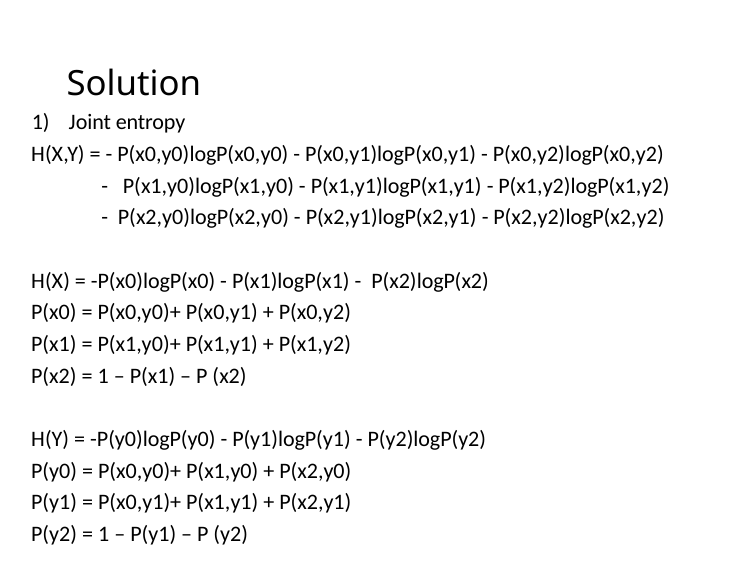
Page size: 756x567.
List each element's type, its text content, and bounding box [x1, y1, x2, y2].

text_box Joint entropy H(X,Y) = - P(x0,y0)logP(x0,y0) - P(x0,y1)logP(x0,y1) - P(x0,y2)logP(x0,y2) - P(x1,y0)logP(x1,y0) - P(x1,y1)logP(x1,y1) - P(x1,y2)logP(x1,y2) - P(x2,y0)logP(x2,y0) - P(x2,y1)logP(x2,y1) - P(x2,y2)logP(x2,y2) H(X) = -P(x0)logP(x0) - P(x1)logP(x1) - P(x2)logP(x2) P(x0) = P(x0,y0)+ P(x0,y1) + P(x0,y2) P(x1) = P(x1,y0)+ P(x1,y1) + P(x1,y2) P(x2) = 1 – P(x1) – P (x2) H(Y) = -P(y0)logP(y0) - P(y1)logP(y1) - P(y2)logP(y2) P(y0) = P(x0,y0)+ P(x1,y0) + P(x2,y0) P(y1) = P(x0,y1)+ P(x1,y1) + P(x2,y1) P(y2) = 1 – P(y1) – P (y2) [16, 103, 704, 463]
text_box Solution [51, 30, 704, 103]
